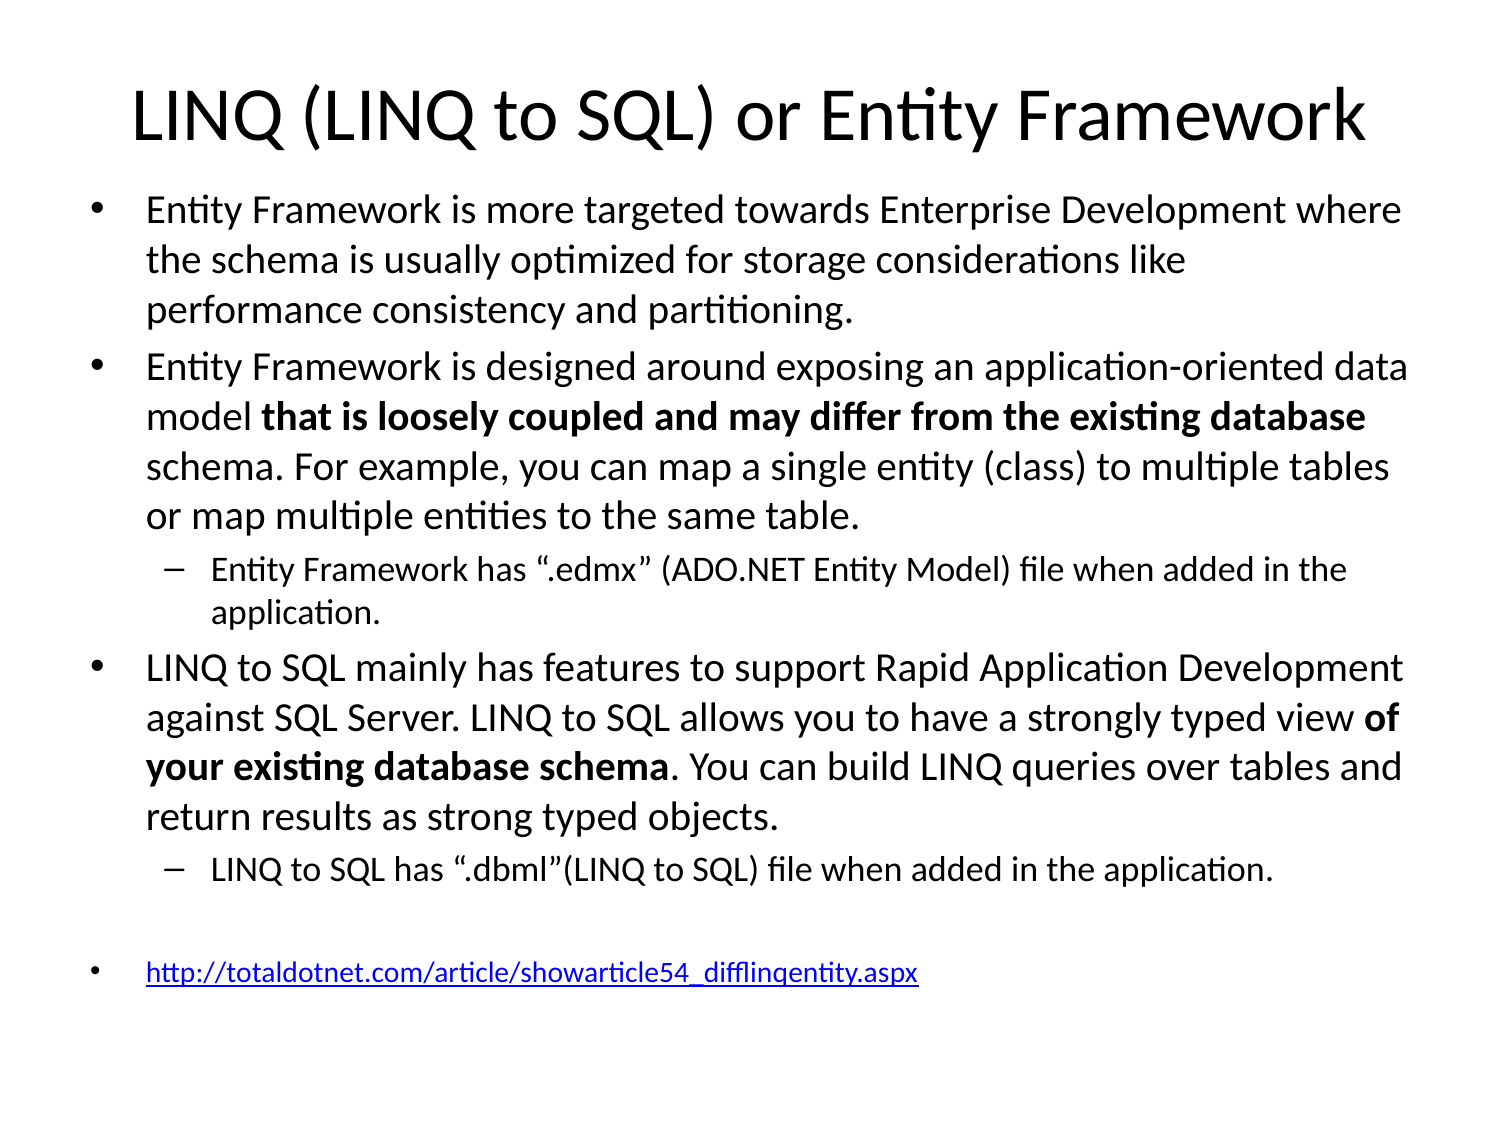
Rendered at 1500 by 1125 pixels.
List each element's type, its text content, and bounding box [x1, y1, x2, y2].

title LINQ (LINQ to SQL) or Entity Framework [75, 45, 1425, 174]
list Entity Framework is more targeted towards Enterprise Development where the schema is usually optimized for storage considerations like performance consistency and partitioning. Entity Framework is designed around exposing an application-oriented data model that is loosely coupled and may differ from the existing database schema. For example, you can map a single entity (class) to multiple tables or map multiple entities to the same table. Entity Framework has “.edmx” (ADO.NET Entity Model) file when added in the application. LINQ to SQL mainly has features to support Rapid Application Development against SQL Server. LINQ to SQL allows you to have a strongly typed view of your existing database schema. You can build LINQ queries over tables and return results as strong typed objects. LINQ to SQL has “.dbml”(LINQ to SQL) file when added in the application. http://totaldotnet.com/article/showarticle54_difflinqentity.aspx [75, 174, 1425, 1005]
